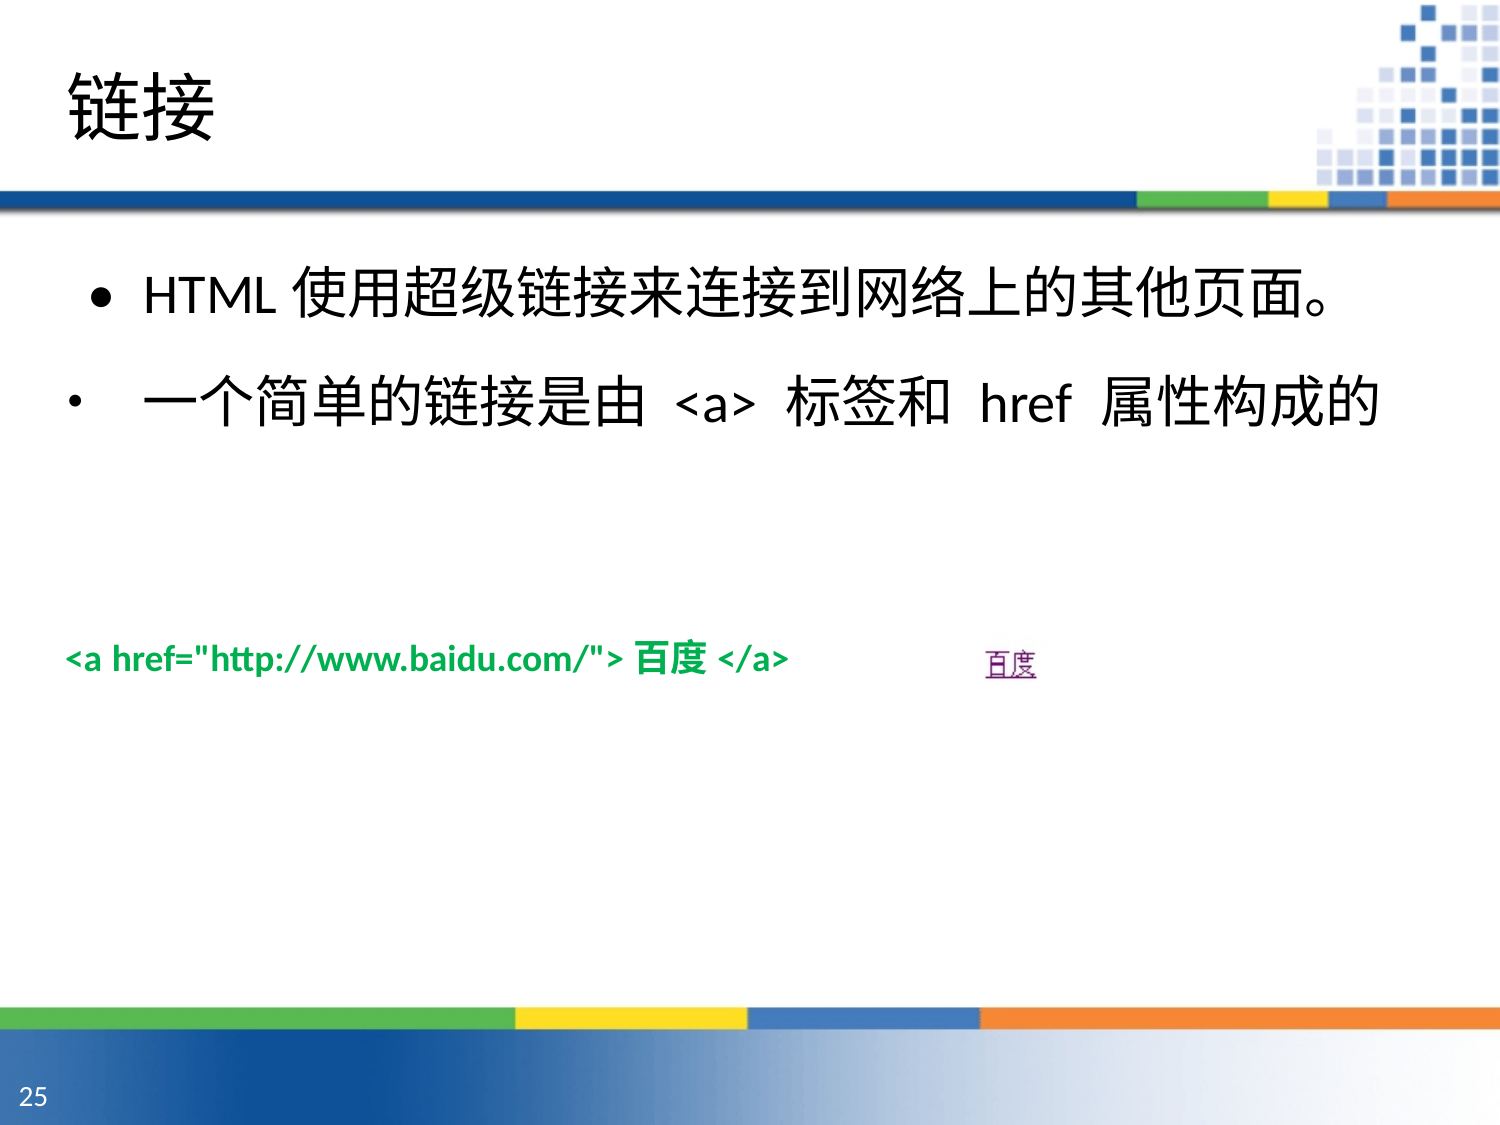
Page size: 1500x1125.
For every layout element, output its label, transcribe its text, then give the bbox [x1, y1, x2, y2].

picture [0, 0, 1500, 1125]
text_box <a href="http://www.baidu.com/">百度</a> [65, 631, 790, 687]
text_box 25 [18, 1083, 49, 1120]
text_box 链接 [66, 52, 217, 158]
text_box • HTML使用超级链接来连接到网络上的其他页面。 [87, 249, 1361, 333]
text_box • 一个简单的链接是由 <a> 标签和 href 属性构成的 [47, 358, 1382, 441]
